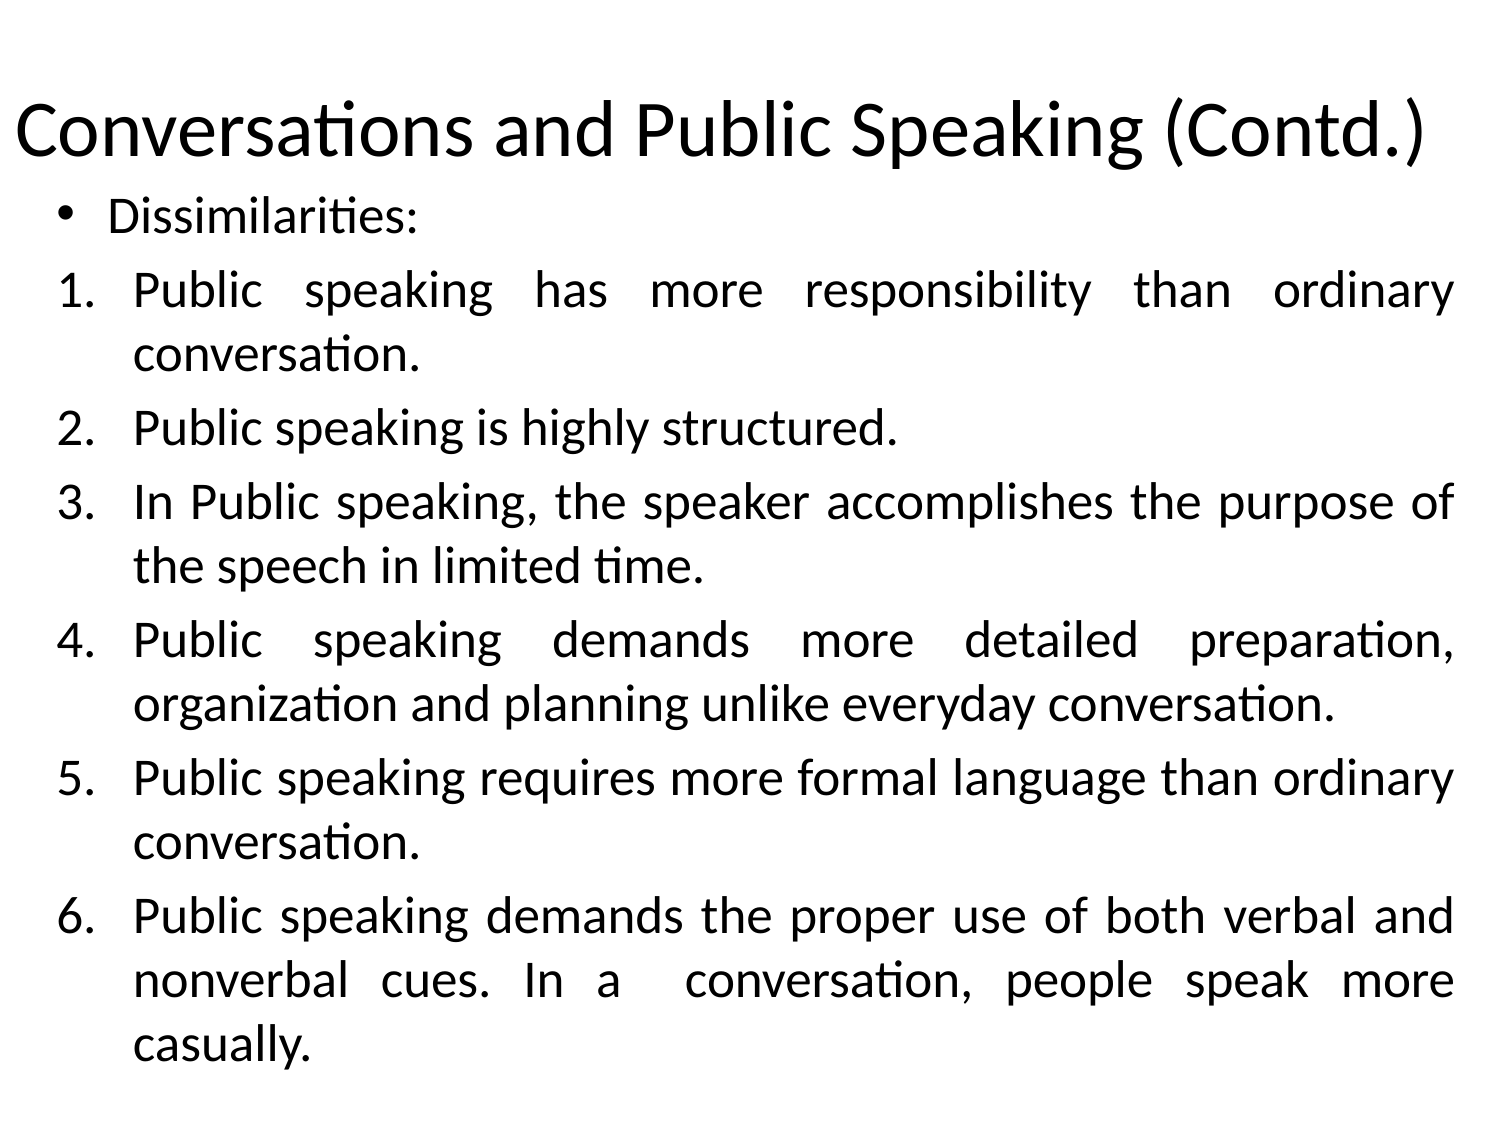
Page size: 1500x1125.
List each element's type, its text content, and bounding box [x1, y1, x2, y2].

list Dissimilarities: Public speaking has more responsibility than ordinary conversation. Public speaking is highly structured. In Public speaking, the speaker accomplishes the purpose of the speech in limited time. Public speaking demands more detailed preparation, organization and planning unlike everyday conversation. Public speaking requires more formal language than ordinary conversation. Public speaking demands the proper use of both verbal and nonverbal cues. In a conversation, people speak more casually. [41, 172, 1471, 1083]
title Conversations and Public Speaking (Contd.) [0, 30, 1500, 219]
